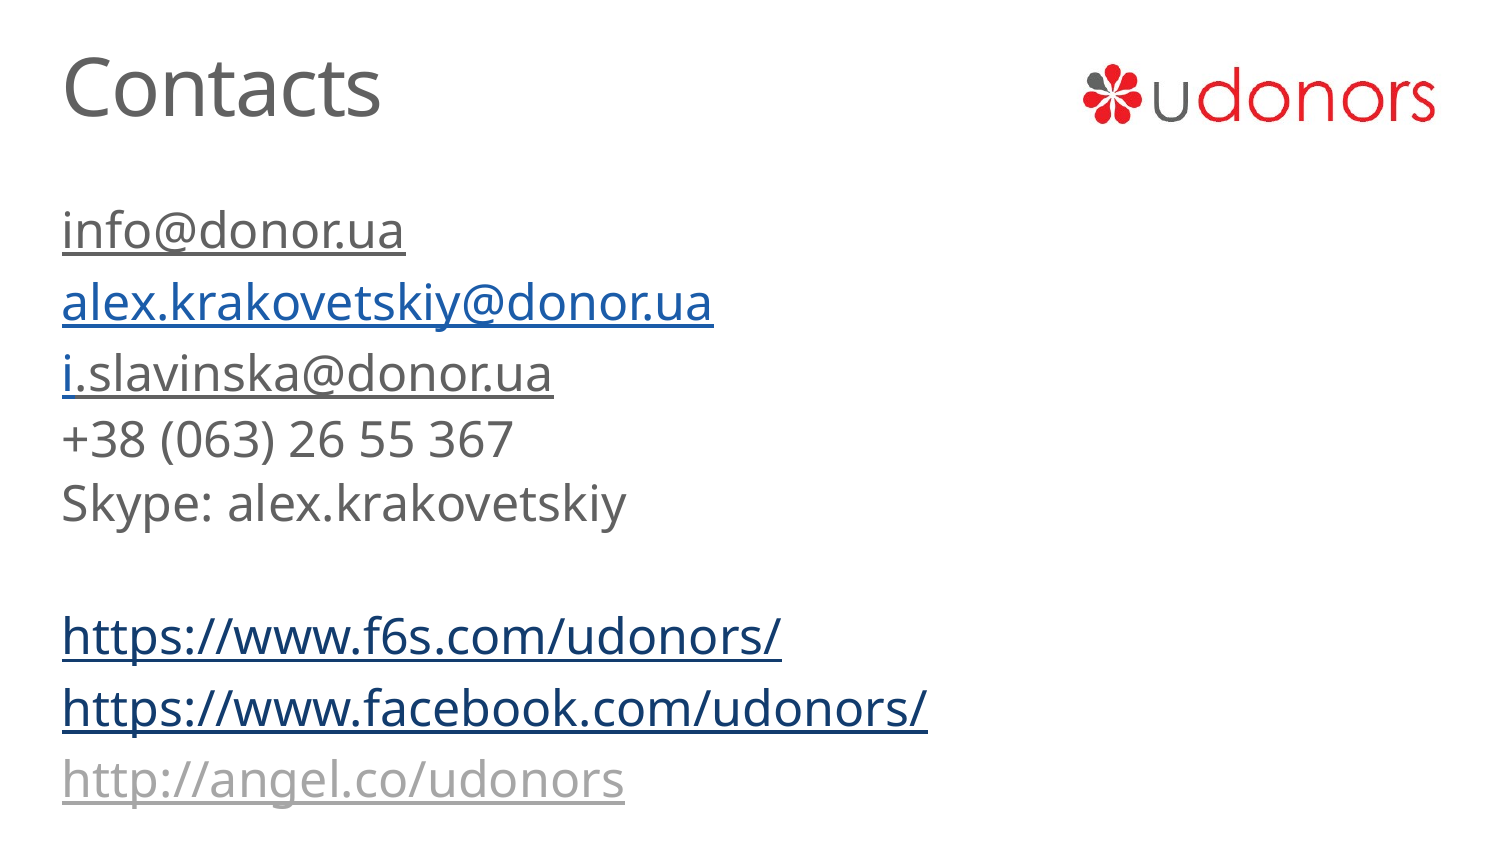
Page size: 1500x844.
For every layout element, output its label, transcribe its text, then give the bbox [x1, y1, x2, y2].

list info@donor.ua alex.krakovetskiy@donor.ua i.slavinska@donor.ua +38 (063) 26 55 367 Skype: alex.krakovetskiy https://www.f6s.com/udonors/ https://www.facebook.com/udonors/ http://angel.co/udonors [44, 188, 1429, 799]
title Contacts [44, 35, 1456, 147]
picture [1064, 42, 1456, 147]
